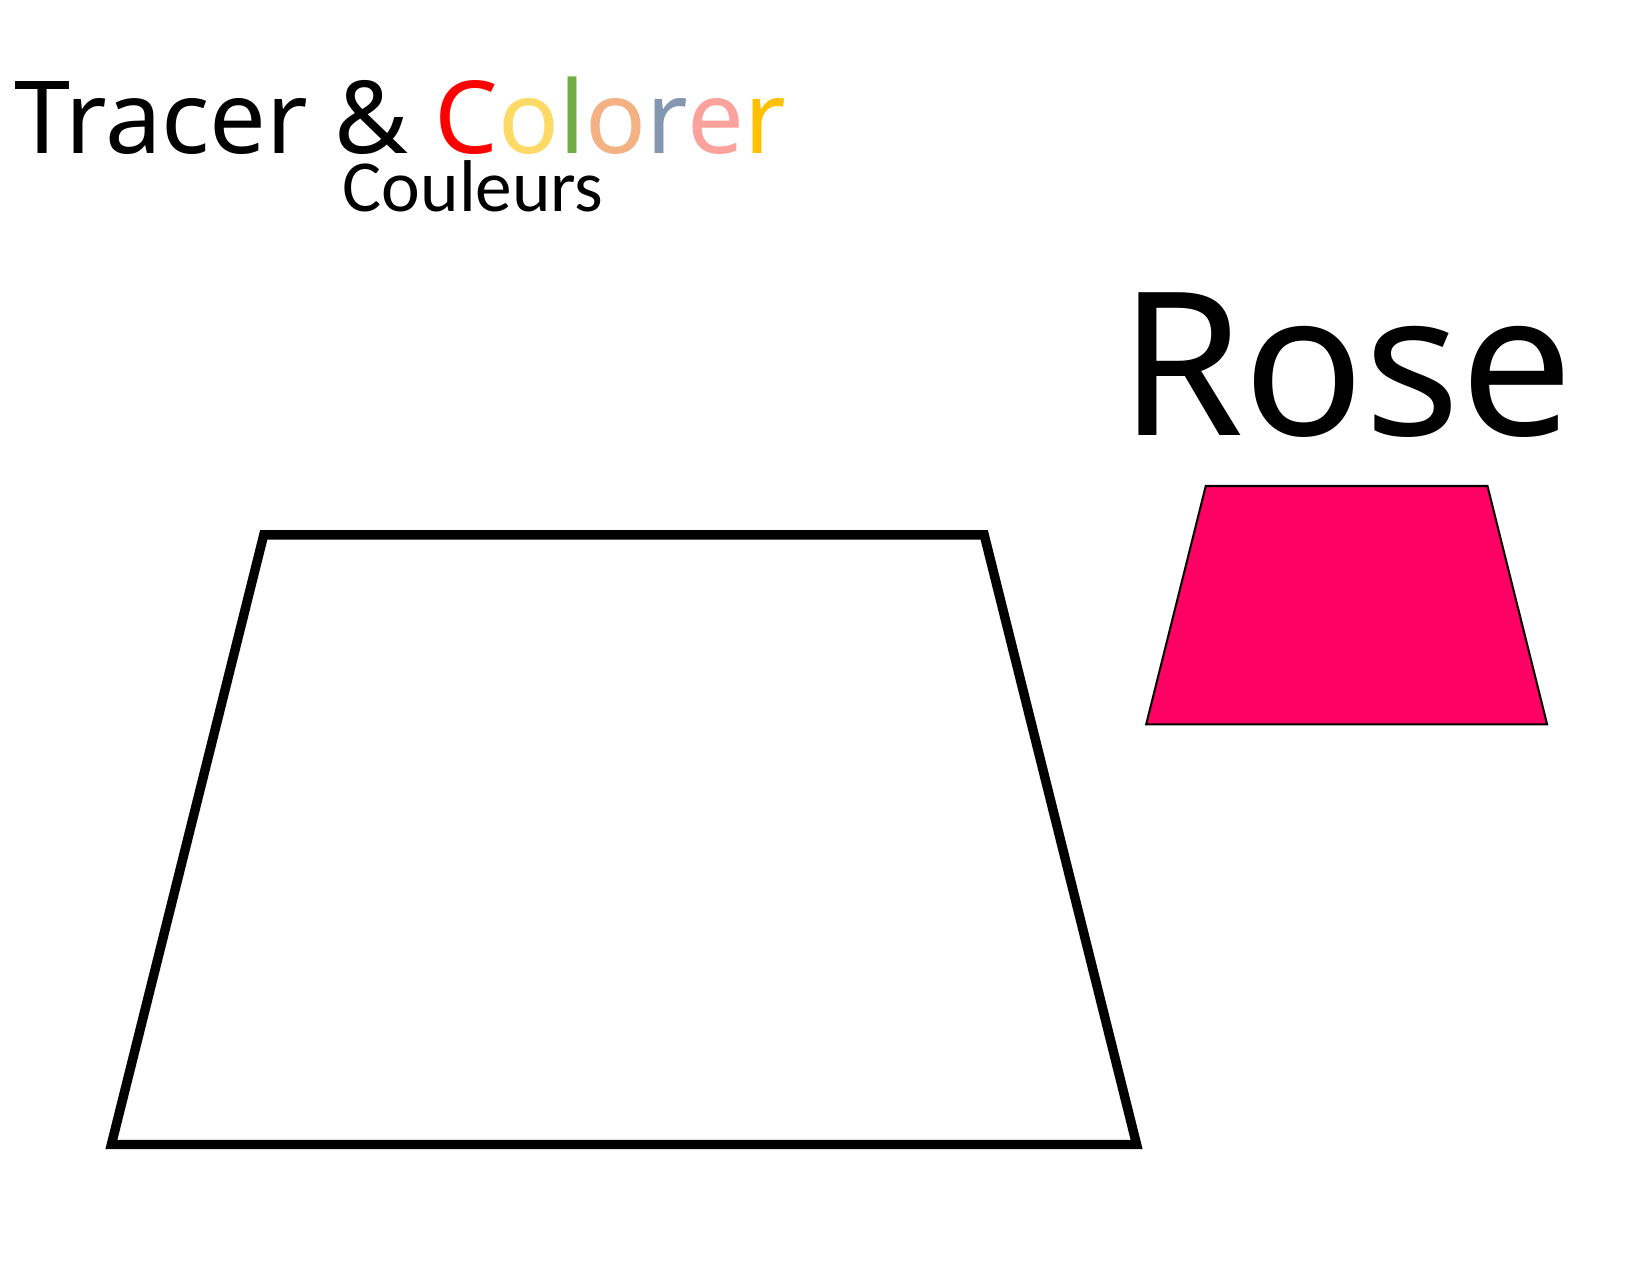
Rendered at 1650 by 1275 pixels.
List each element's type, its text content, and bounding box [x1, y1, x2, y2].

text_box [1144, 484, 1549, 726]
text_box Rose [1099, 228, 1595, 484]
text_box [110, 533, 1138, 1146]
text_box Tracer & Colorer [0, 45, 964, 181]
text_box Couleurs [97, 181, 866, 234]
